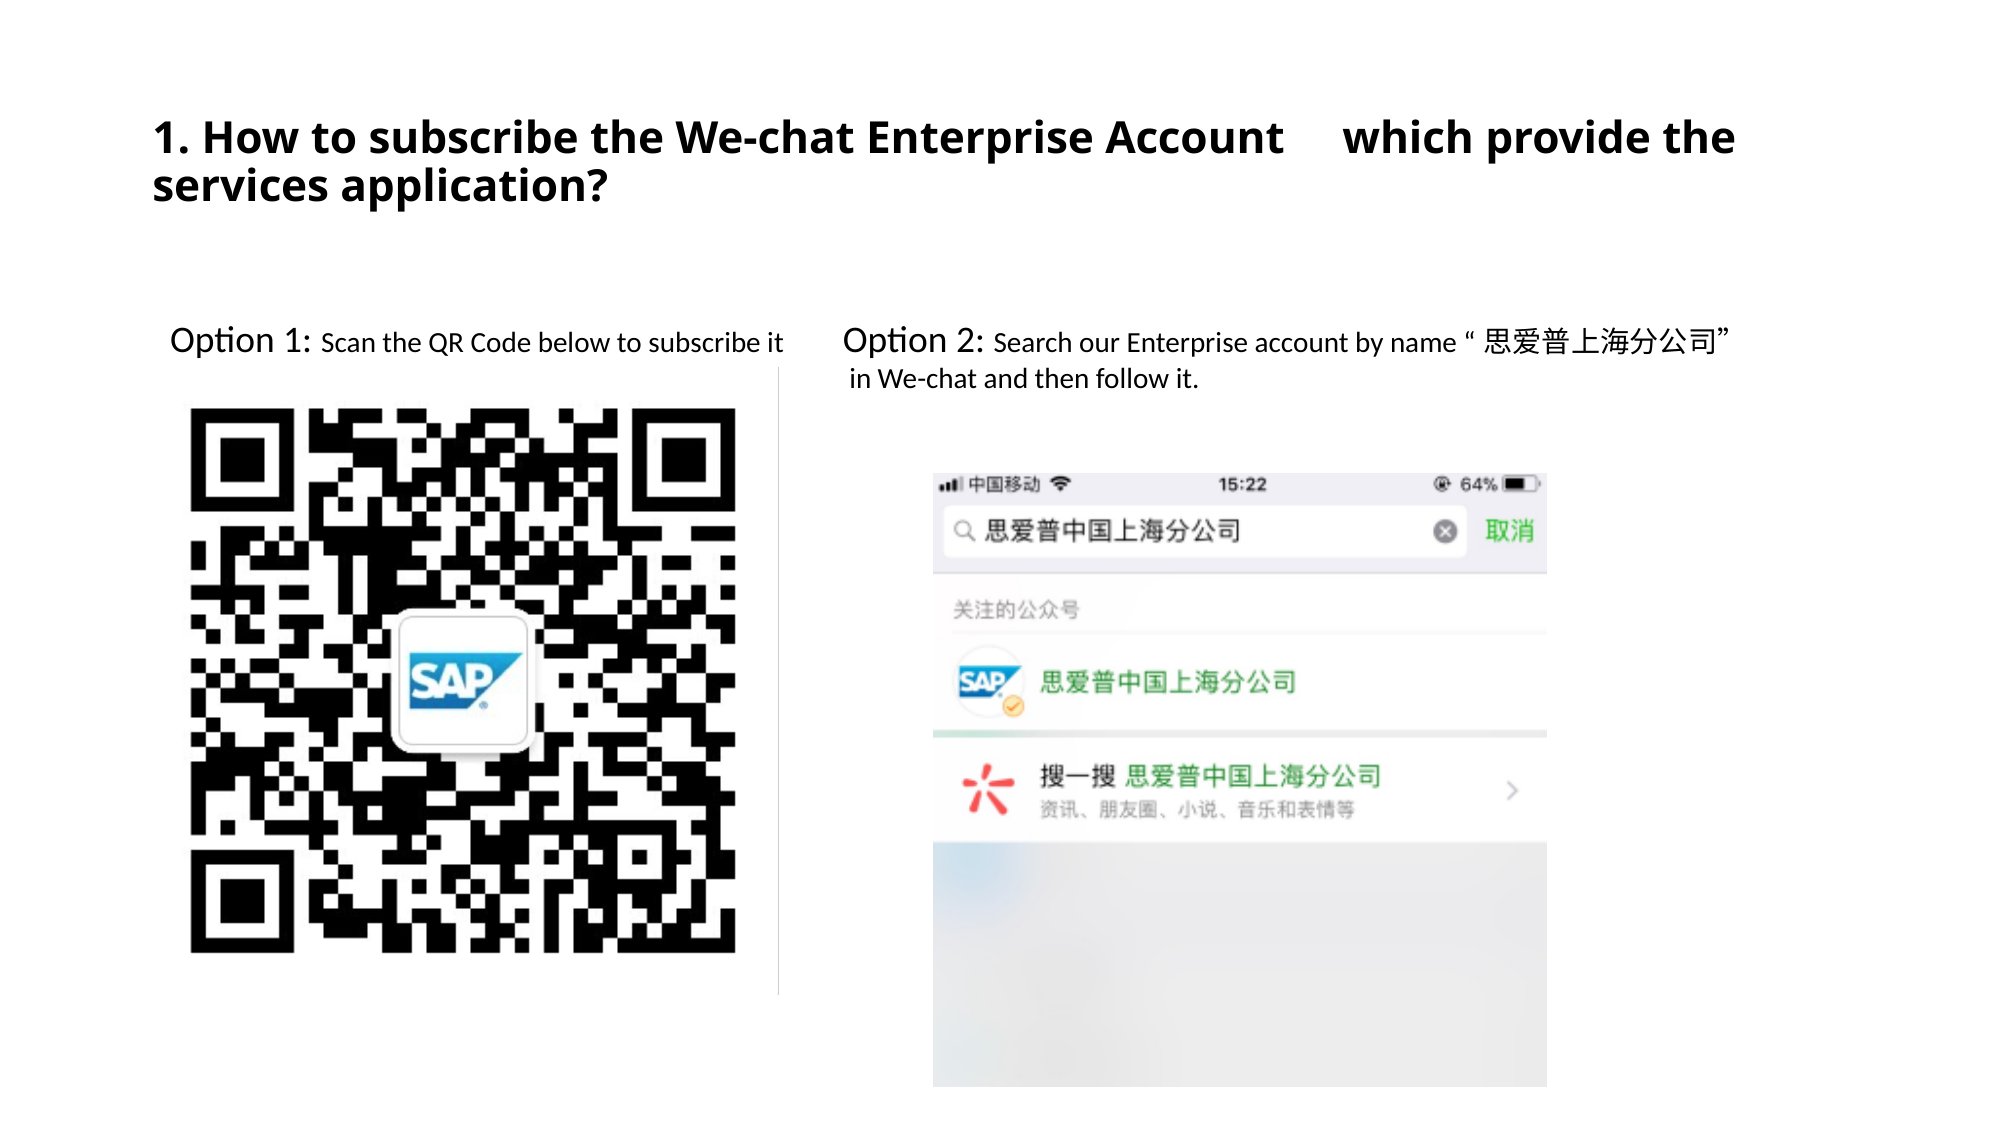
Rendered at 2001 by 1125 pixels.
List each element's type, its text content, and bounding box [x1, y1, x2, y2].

text_box Option 2: Search our Enterprise account by name “思爱普上海分公司” in We-chat and then follow it. [828, 307, 1762, 403]
picture [151, 367, 779, 995]
title 1. How to subscribe the We-chat Enterprise Account which provide the services application? [137, 59, 1863, 278]
text_box Option 1: Scan the QR Code below to subscribe it [155, 307, 800, 368]
picture [933, 473, 1547, 1087]
